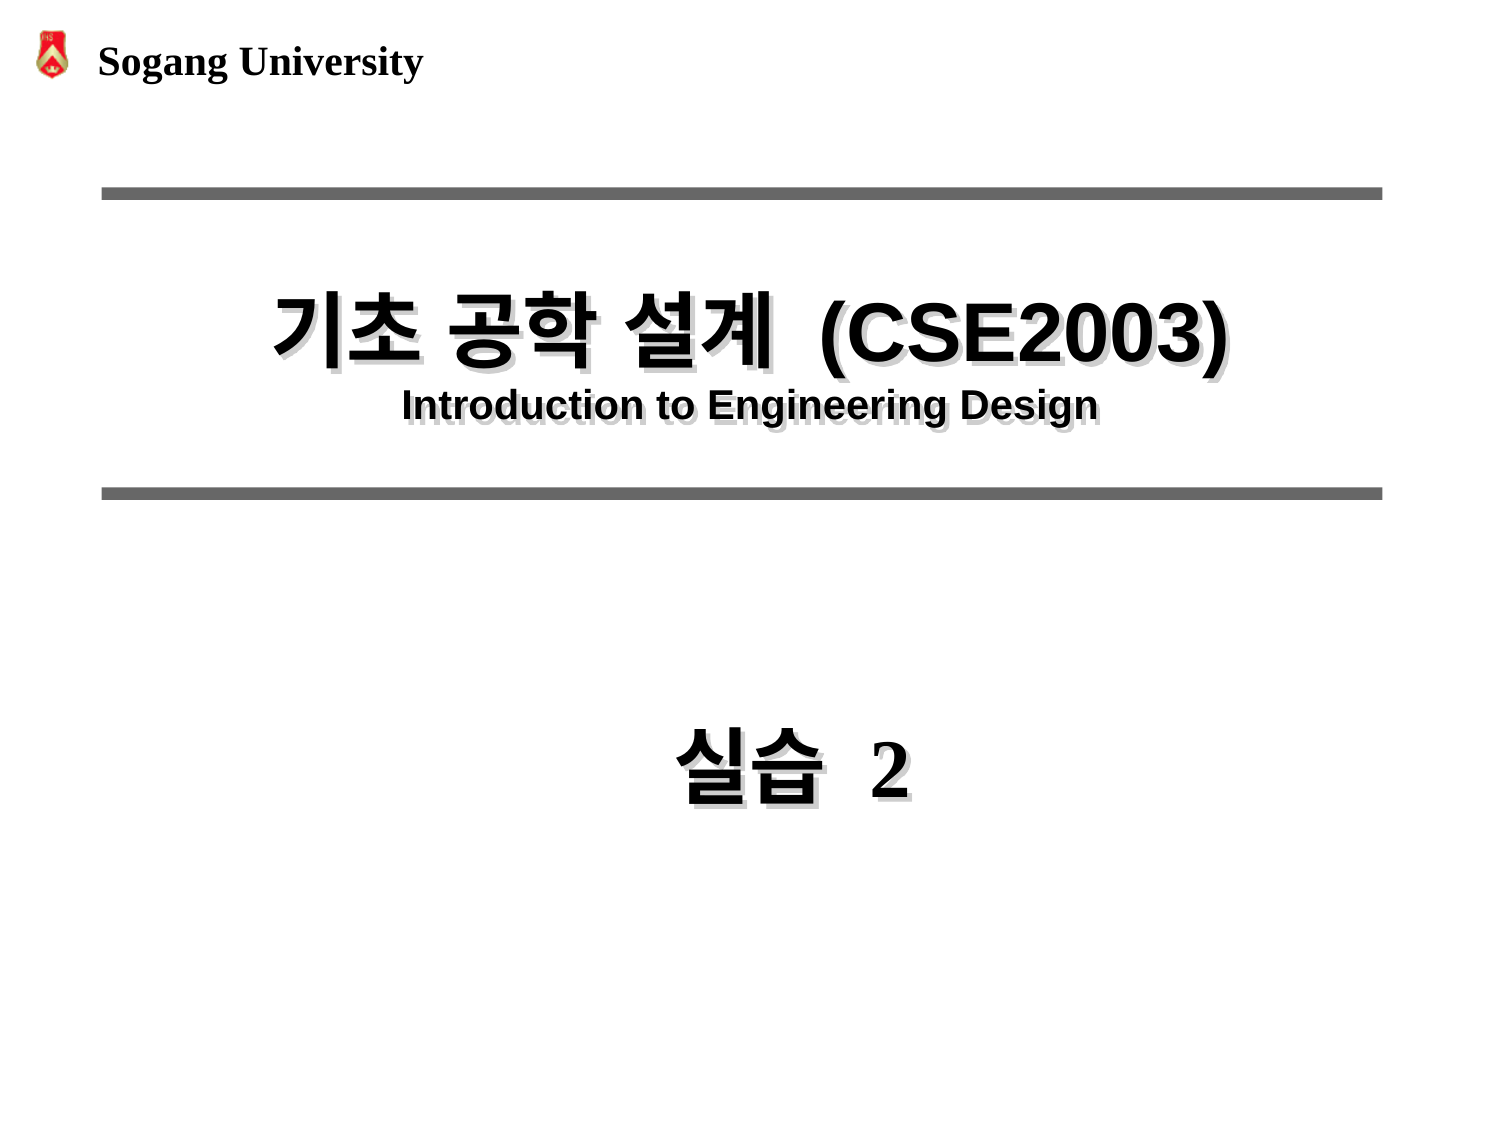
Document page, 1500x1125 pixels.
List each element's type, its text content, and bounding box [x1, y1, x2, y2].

text_box 기초 공학 설계 (CSE2003) Introduction to Engineering Design [108, 234, 1392, 472]
text_box [101, 487, 1383, 500]
picture [34, 24, 73, 83]
text_box 실습 2 [193, 585, 1392, 961]
text_box [101, 187, 1383, 200]
